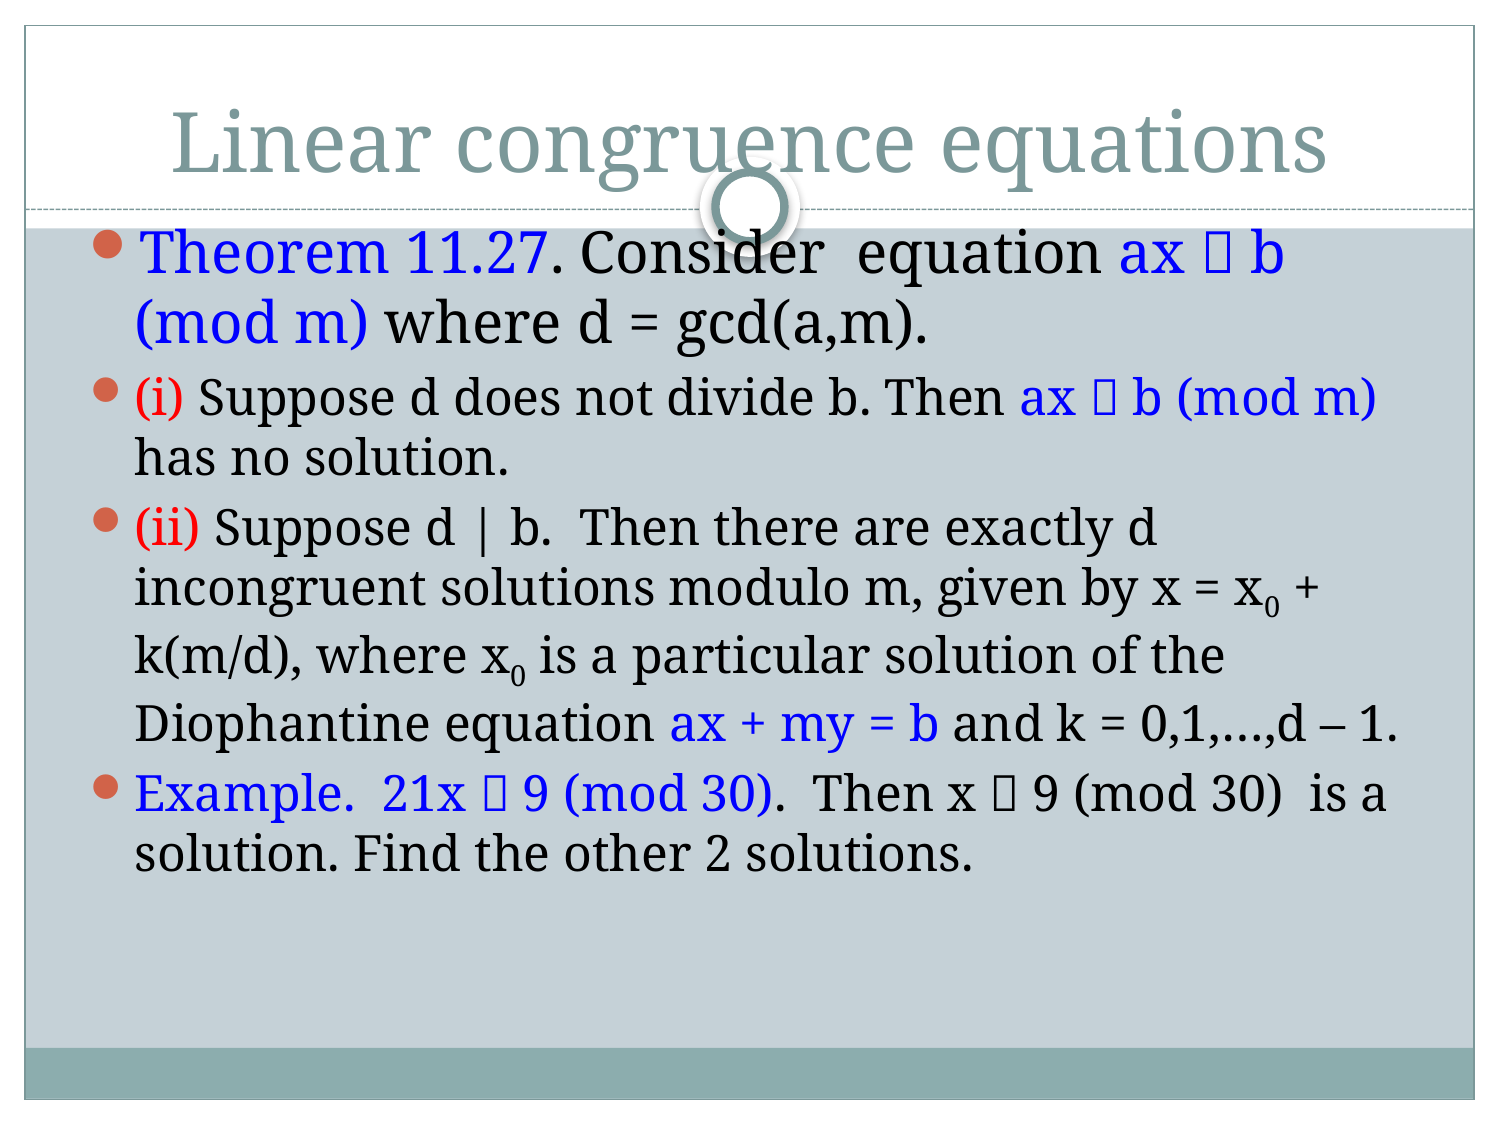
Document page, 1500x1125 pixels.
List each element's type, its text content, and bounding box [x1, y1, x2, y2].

list Theorem 11.27. Consider equation ax  b (mod m) where d = gcd(a,m). (i) Suppose d does not divide b. Then ax  b (mod m) has no solution. (ii) Suppose d | b. Then there are exactly d incongruent solutions modulo m, given by x = x0 + k(m/d), where x0 is a particular solution of the Diophantine equation ax + my = b and k = 0,1,…,d – 1. Example. 21x  9 (mod 30). Then x  9 (mod 30) is a solution. Find the other 2 solutions. [75, 208, 1425, 1005]
title Linear congruence equations [75, 45, 1425, 197]
